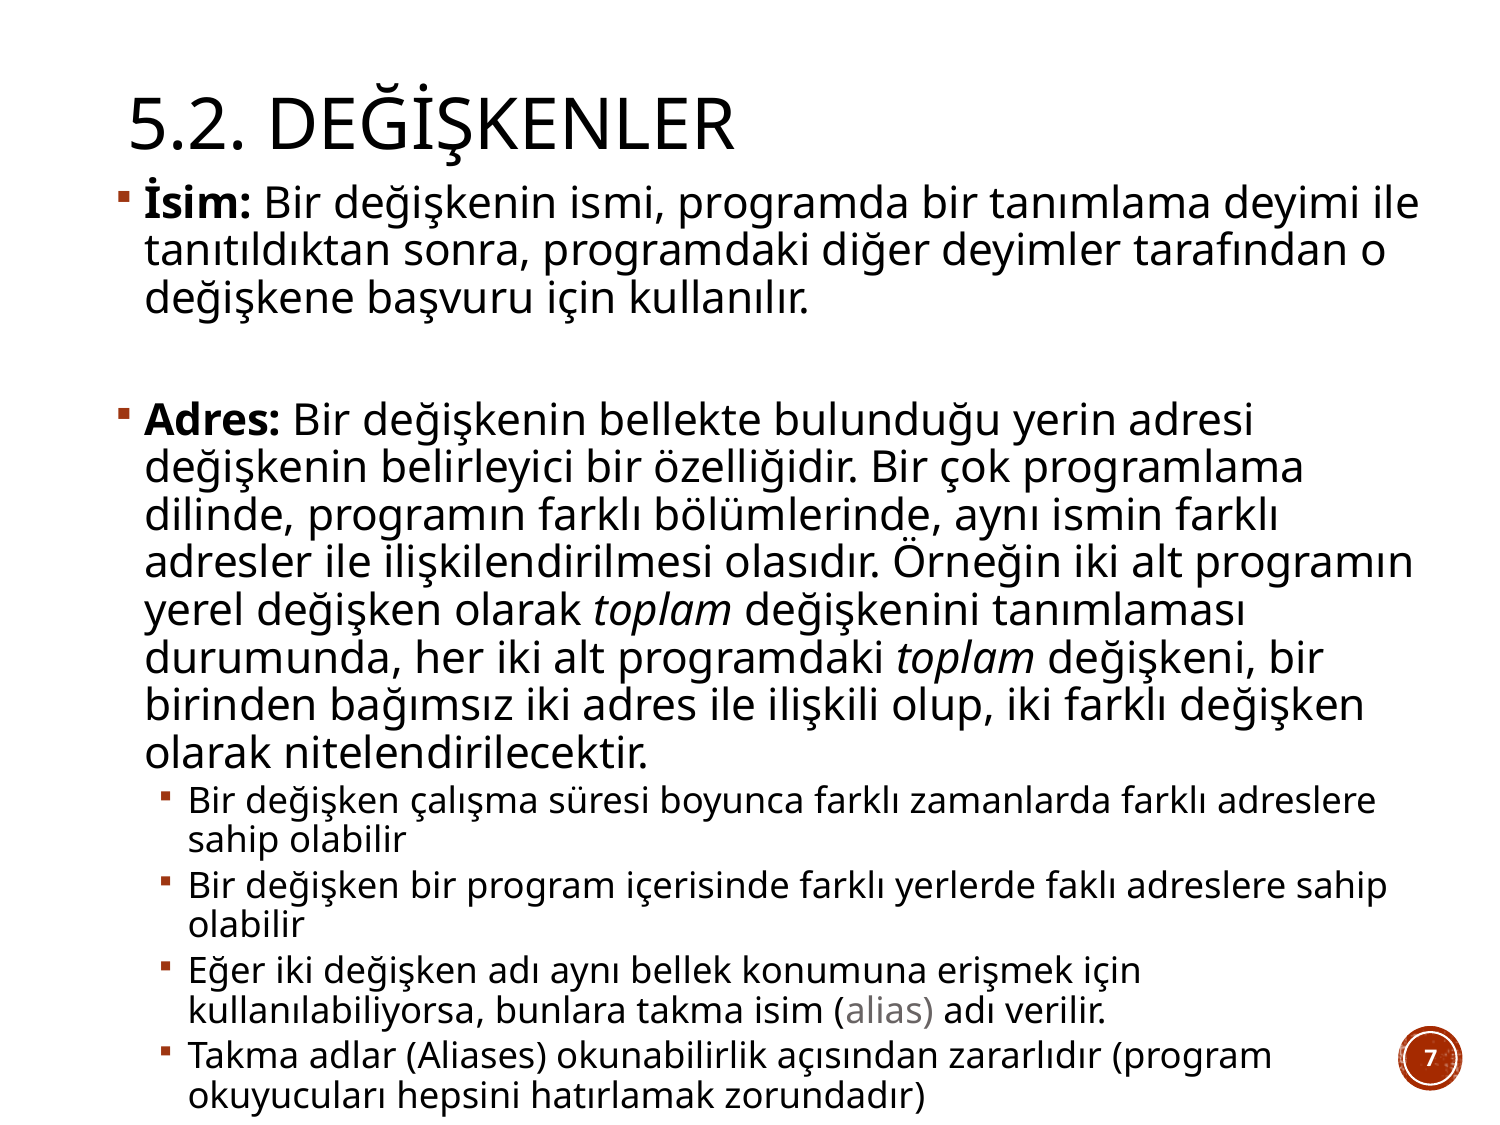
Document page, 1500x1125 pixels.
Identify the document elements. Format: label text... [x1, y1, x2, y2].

title 5.2. Değişkenler [112, 79, 1388, 172]
list İsim: Bir değişkenin ismi, programda bir tanımlama deyimi ile tanıtıldıktan sonra, programdaki diğer deyimler tarafından o değişkene başvuru için kullanılır. Adres: Bir değişkenin bellekte bulunduğu yerin adresi değişkenin belirleyici bir özelliğidir. Bir çok programlama dilinde, programın farklı bölümlerinde, aynı ismin farklı adresler ile ilişkilendirilmesi olasıdır. Örneğin iki alt programın yerel değişken olarak toplam değişkenini tanımlaması durumunda, her iki alt programdaki toplam değişkeni, bir birinden bağımsız iki adres ile ilişkili olup, iki farklı değişken olarak nitelendirilecektir. Bir değişken çalışma süresi boyunca farklı zamanlarda farklı adreslere sahip olabilir Bir değişken bir program içerisinde farklı yerlerde faklı adreslere sahip olabilir Eğer iki değişken adı aynı bellek konumuna erişmek için kullanılabiliyorsa, bunlara takma isim (alias) adı verilir. Takma adlar (Aliases) okunabilirlik açısından zararlıdır (program okuyucuları hepsini hatırlamak zorundadır) [100, 172, 1438, 1125]
slide_number 7 [1391, 1028, 1471, 1089]
